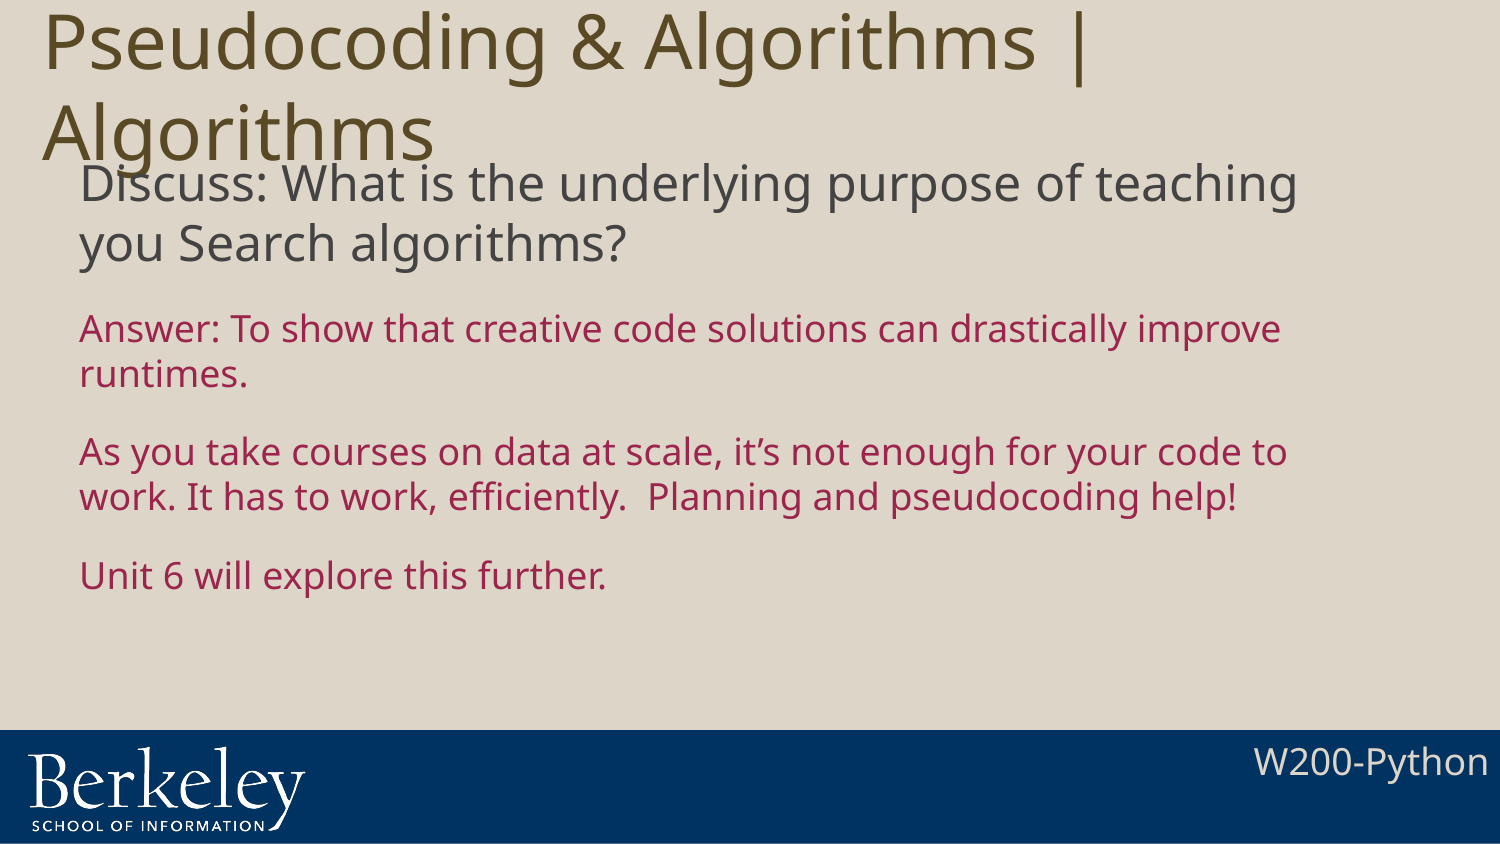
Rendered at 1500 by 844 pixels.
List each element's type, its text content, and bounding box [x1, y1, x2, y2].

title Pseudocoding & Algorithms | Algorithms [26, 15, 1377, 154]
slide_number [1424, 766, 1479, 824]
list Discuss: What is the underlying purpose of teaching you Search algorithms? Answer: To show that creative code solutions can drastically improve runtimes. As you take courses on data at scale, it’s not enough for your code to work. It has to work, efficiently. Planning and pseudocoding help! Unit 6 will explore this further. [63, 136, 1340, 658]
picture [27, 737, 307, 838]
